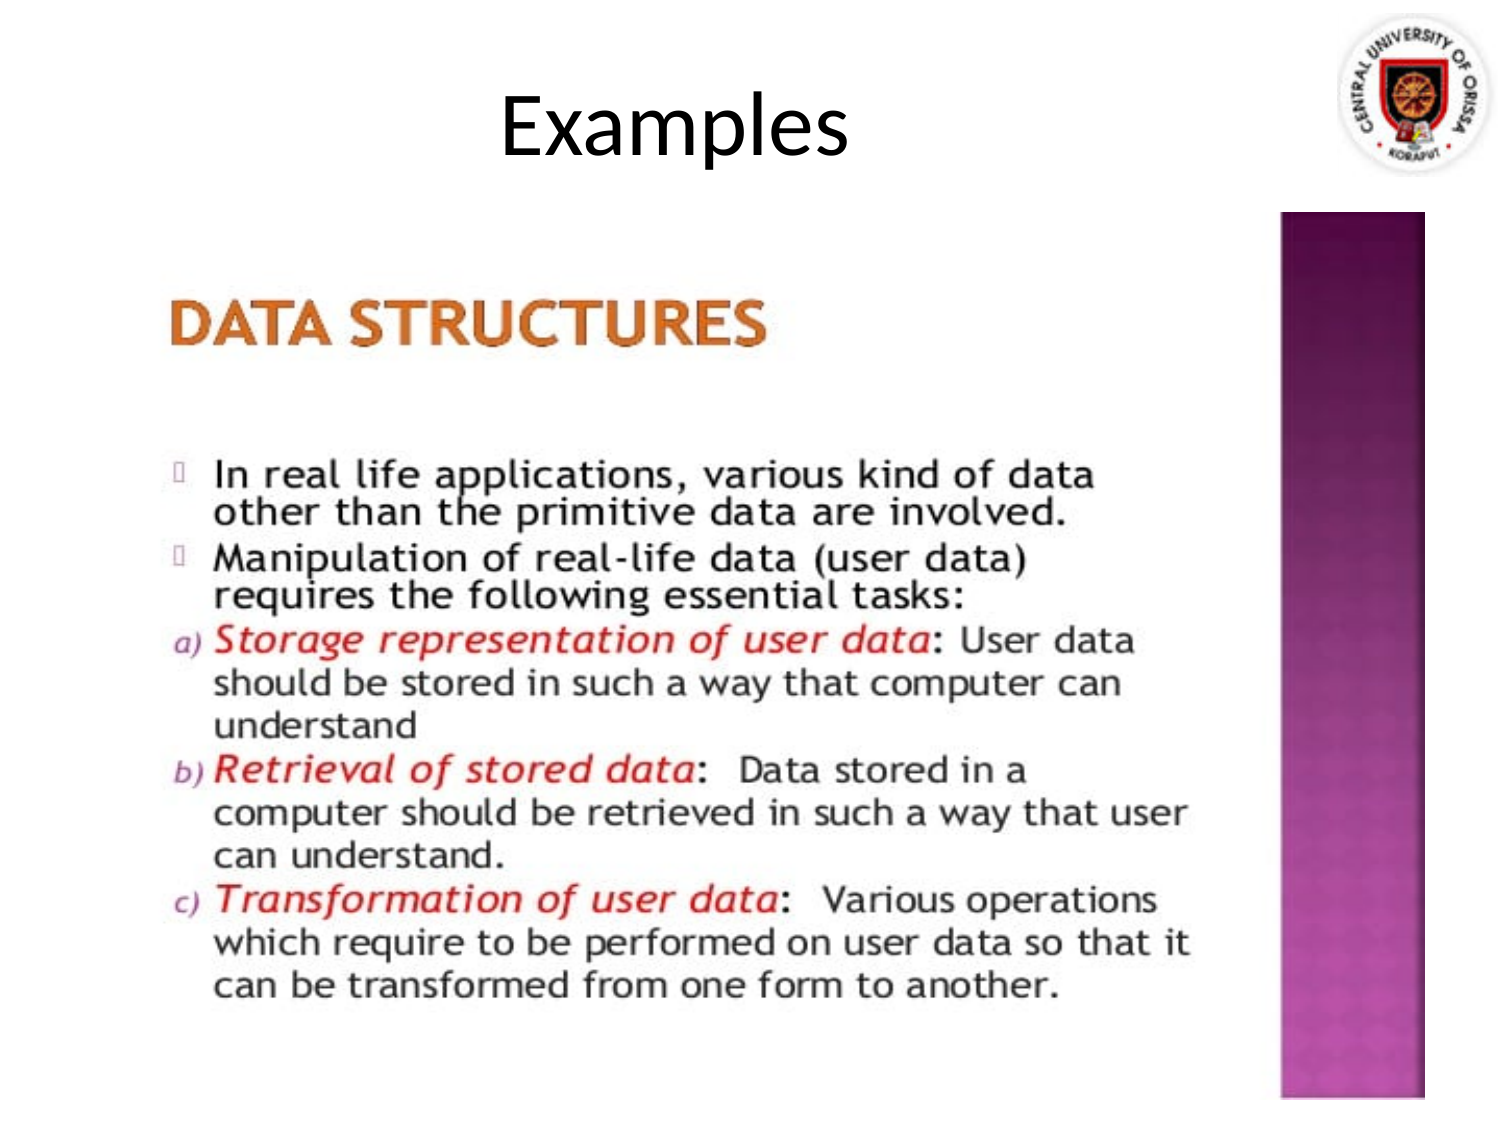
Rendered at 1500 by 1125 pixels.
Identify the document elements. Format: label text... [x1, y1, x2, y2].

title Examples [87, 24, 1263, 213]
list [95, 212, 1426, 1101]
